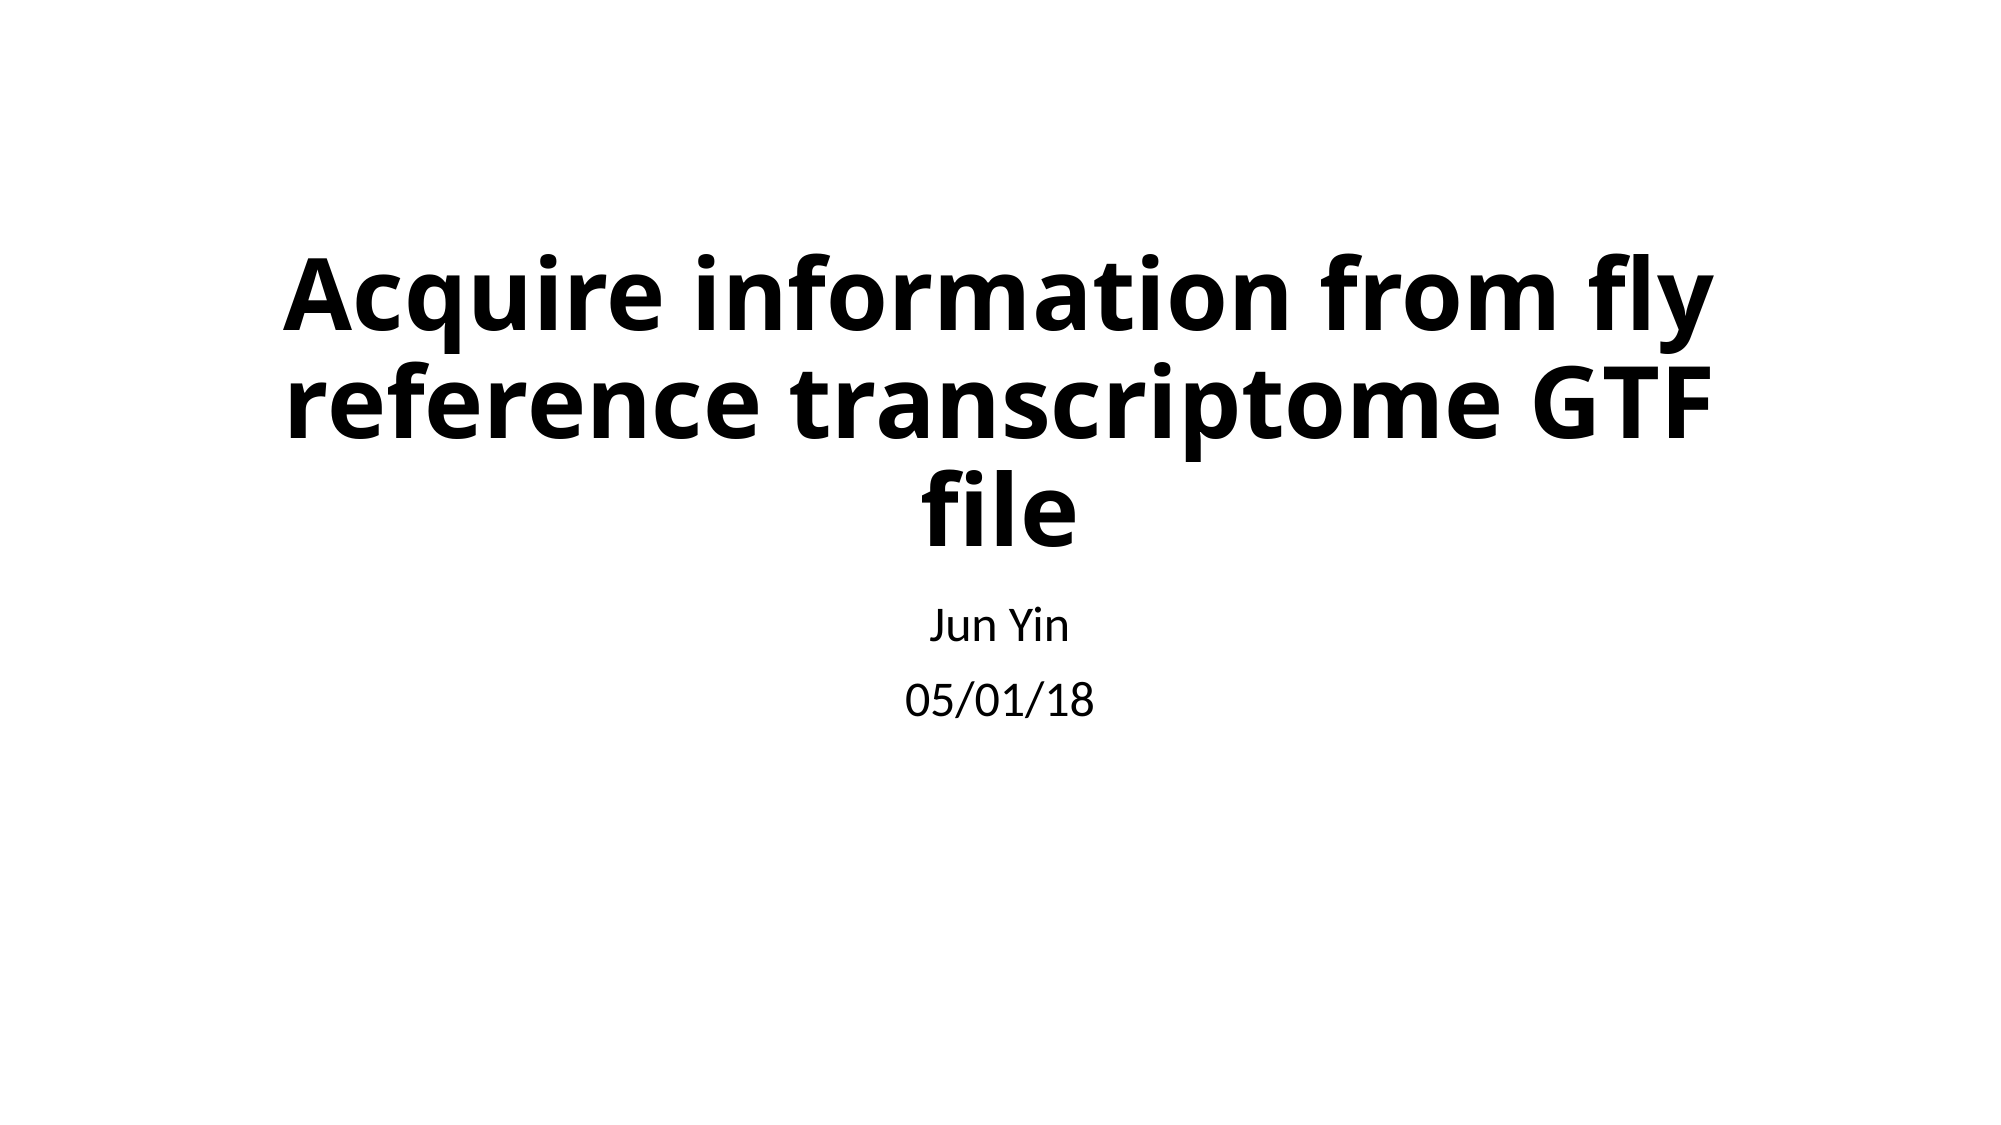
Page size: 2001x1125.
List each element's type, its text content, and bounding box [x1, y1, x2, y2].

title Acquire information from fly reference transcriptome GTF file [249, 184, 1750, 576]
subtitle Jun Yin 05/01/18 [249, 590, 1750, 863]
